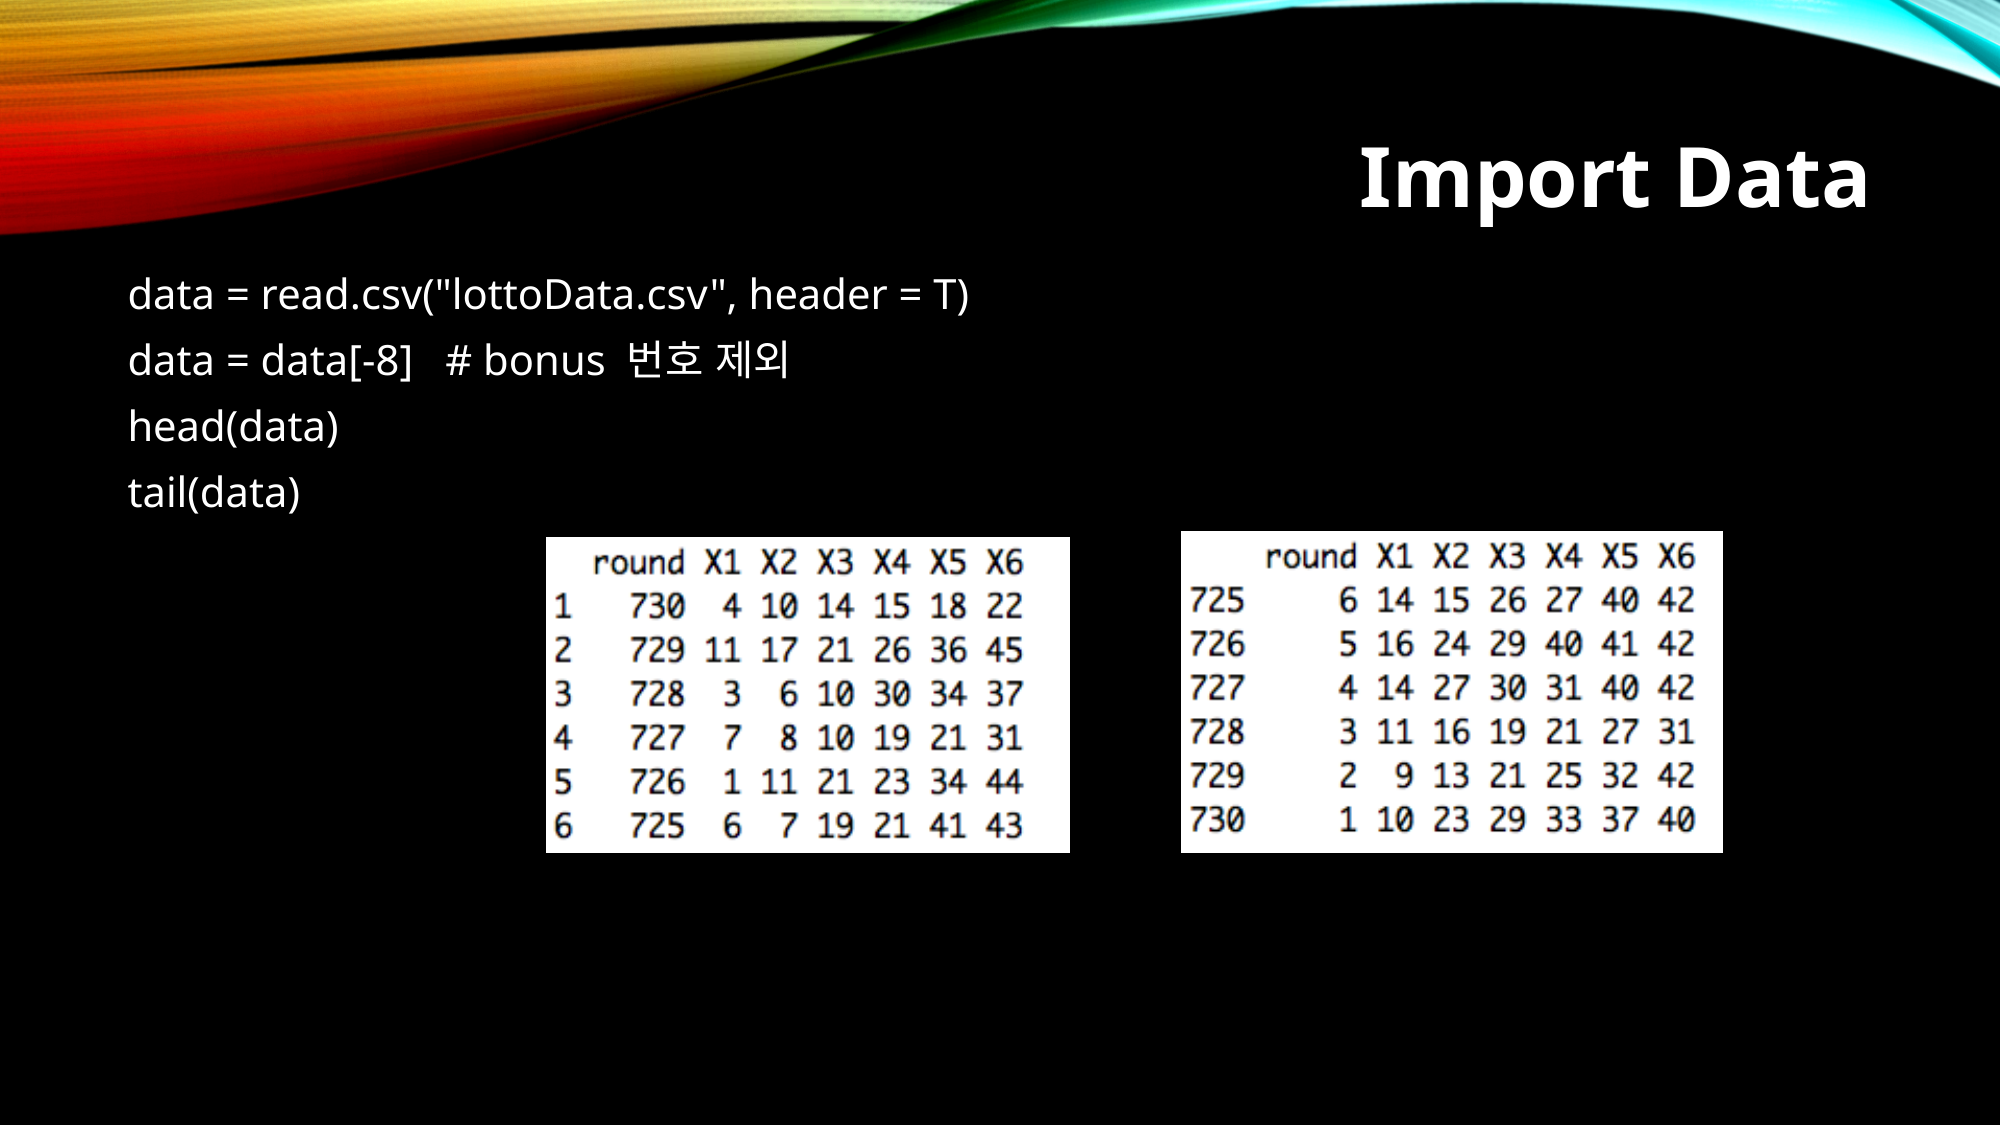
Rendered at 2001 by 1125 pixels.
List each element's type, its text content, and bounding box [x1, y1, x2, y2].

picture [0, 0, 2000, 237]
picture [1180, 531, 1724, 853]
title Import Data [474, 125, 1888, 237]
list data = read.csv("lottoData.csv", header = T) data = data[-8] # bonus 번호 제외 head(data) tail(data) [112, 265, 1888, 1021]
picture [546, 537, 1070, 853]
